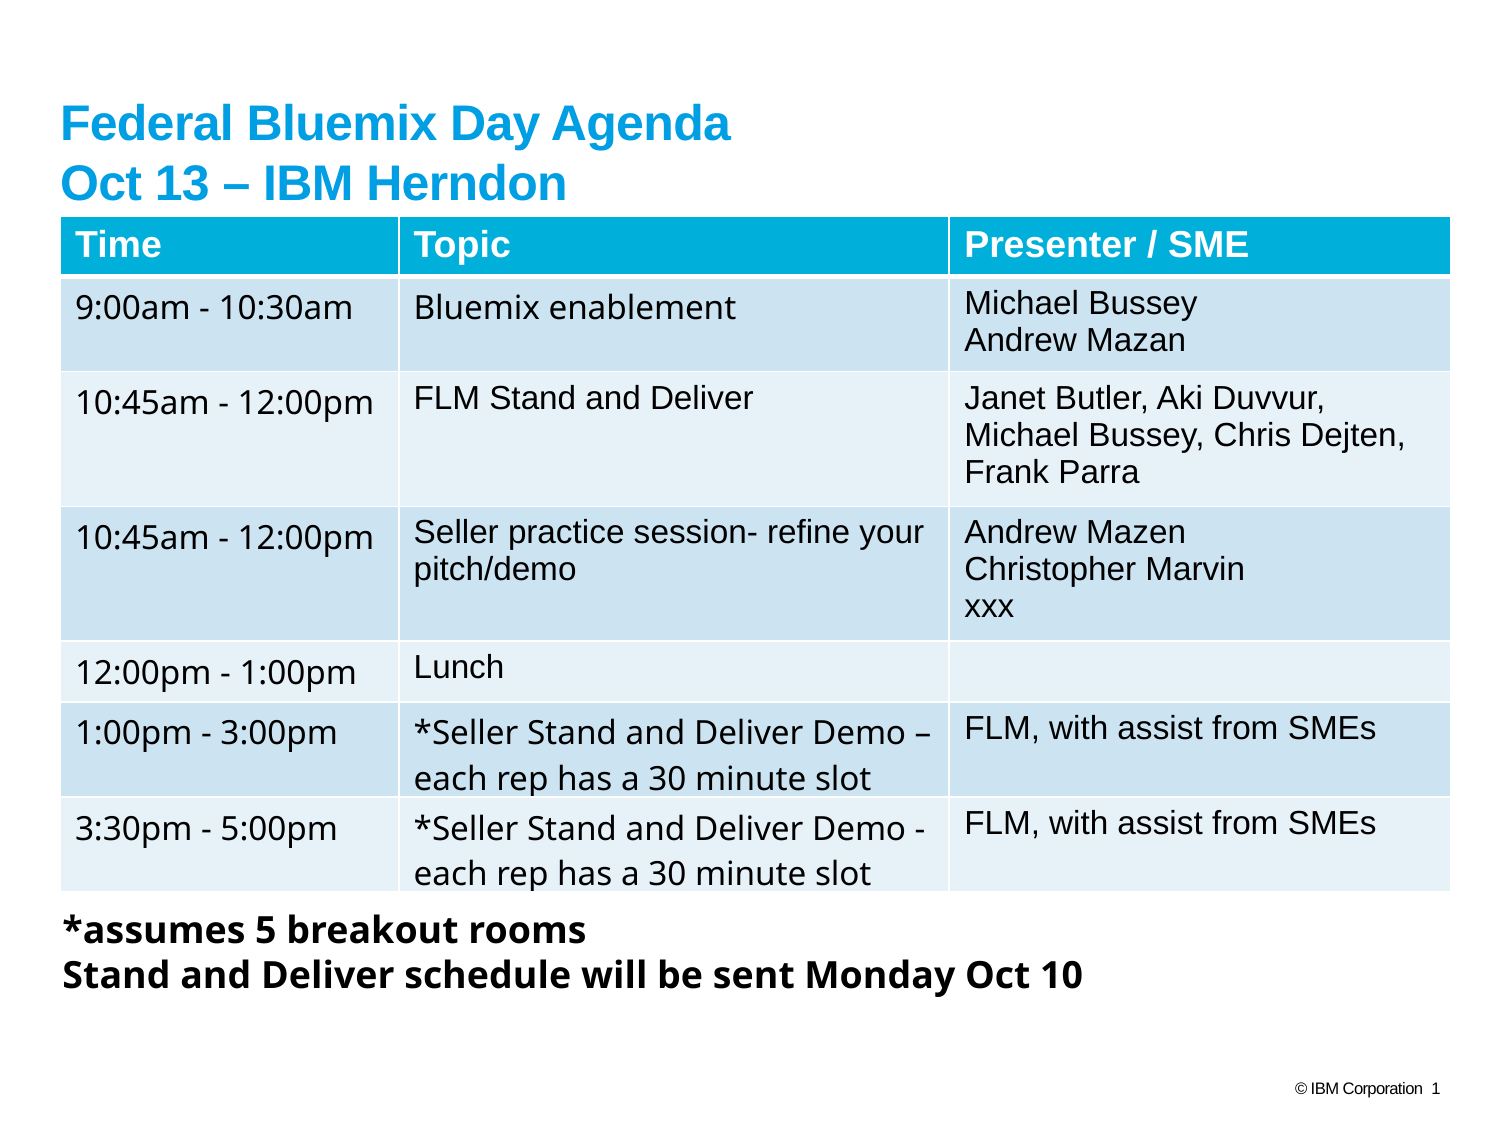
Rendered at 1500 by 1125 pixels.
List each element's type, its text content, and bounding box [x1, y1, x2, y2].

table_cell 10:45am - 12:00pm [61, 372, 398, 506]
table_cell FLM, with assist from SMEs [950, 703, 1450, 796]
table_cell FLM Stand and Deliver [400, 372, 948, 506]
table_header Presenter / SME [950, 217, 1450, 274]
table_header Topic [400, 217, 948, 274]
table_cell Janet Butler, Aki Duvvur, Michael Bussey, Chris Dejten, Frank Parra [950, 372, 1450, 506]
table_cell *Seller Stand and Deliver Demo - each rep has a 30 minute slot [400, 798, 948, 891]
table_cell 10:45am - 12:00pm [61, 507, 398, 640]
table_cell FLM, with assist from SMEs [950, 798, 1450, 891]
table_cell Bluemix enablement [400, 279, 948, 371]
table_cell 9:00am - 10:30am [61, 279, 398, 371]
table_cell 1:00pm - 3:00pm [61, 703, 398, 796]
title Federal Bluemix Day Agenda Oct 13 – IBM Herndon [60, 90, 1500, 212]
table_cell Lunch [400, 642, 948, 701]
table_cell 12:00pm - 1:00pm [61, 642, 398, 701]
table_cell [950, 642, 1450, 701]
table_cell 3:30pm - 5:00pm [61, 798, 398, 891]
table_header Time [61, 217, 398, 274]
table_cell Andrew Mazen Christopher Marvin xxx [950, 507, 1450, 640]
table_cell *Seller Stand and Deliver Demo – each rep has a 30 minute slot [400, 703, 948, 796]
table_cell Seller practice session- refine your pitch/demo [400, 507, 948, 640]
text_box *assumes 5 breakout rooms Stand and Deliver schedule will be sent Monday Oct 10 [47, 898, 1349, 1049]
table_cell Michael Bussey Andrew Mazan [950, 279, 1450, 371]
